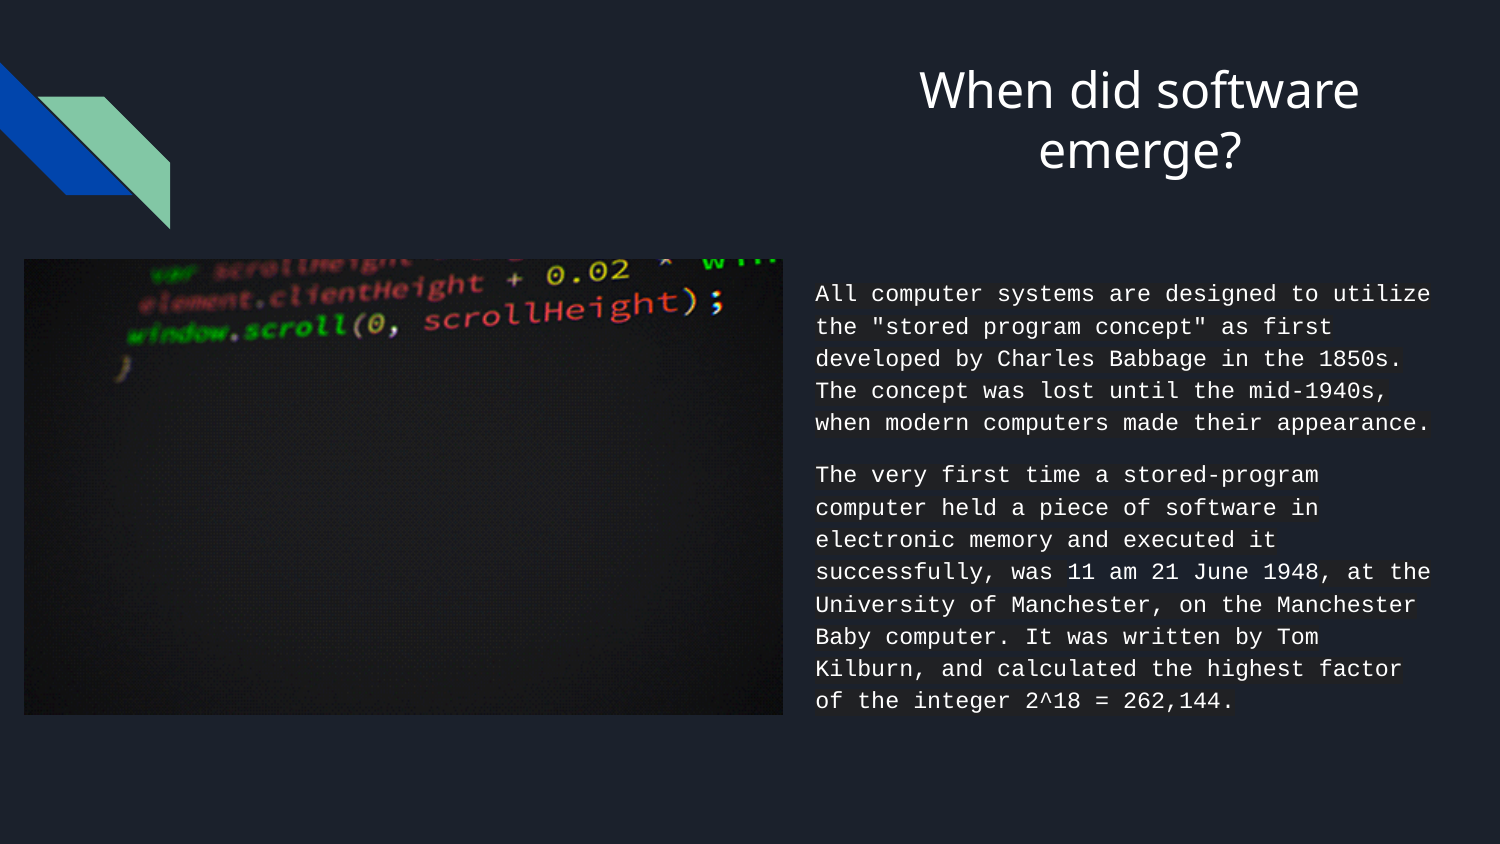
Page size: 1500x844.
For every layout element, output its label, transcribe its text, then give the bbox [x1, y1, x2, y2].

text_box [10, 95, 874, 162]
list All computer systems are designed to utilize the "stored program concept" as first developed by Charles Babbage in the 1850s. The concept was lost until the mid-1940s, when modern computers made their appearance. The very first time a stored-program computer held a piece of software in electronic memory and executed it successfully, was 11 am 21 June 1948, at the University of Manchester, on the Manchester Baby computer. It was written by Tom Kilburn, and calculated the highest factor of the integer 2^18 = 262,144. [800, 259, 1452, 753]
title When did software emerge? [828, 43, 1452, 259]
picture [24, 258, 784, 715]
